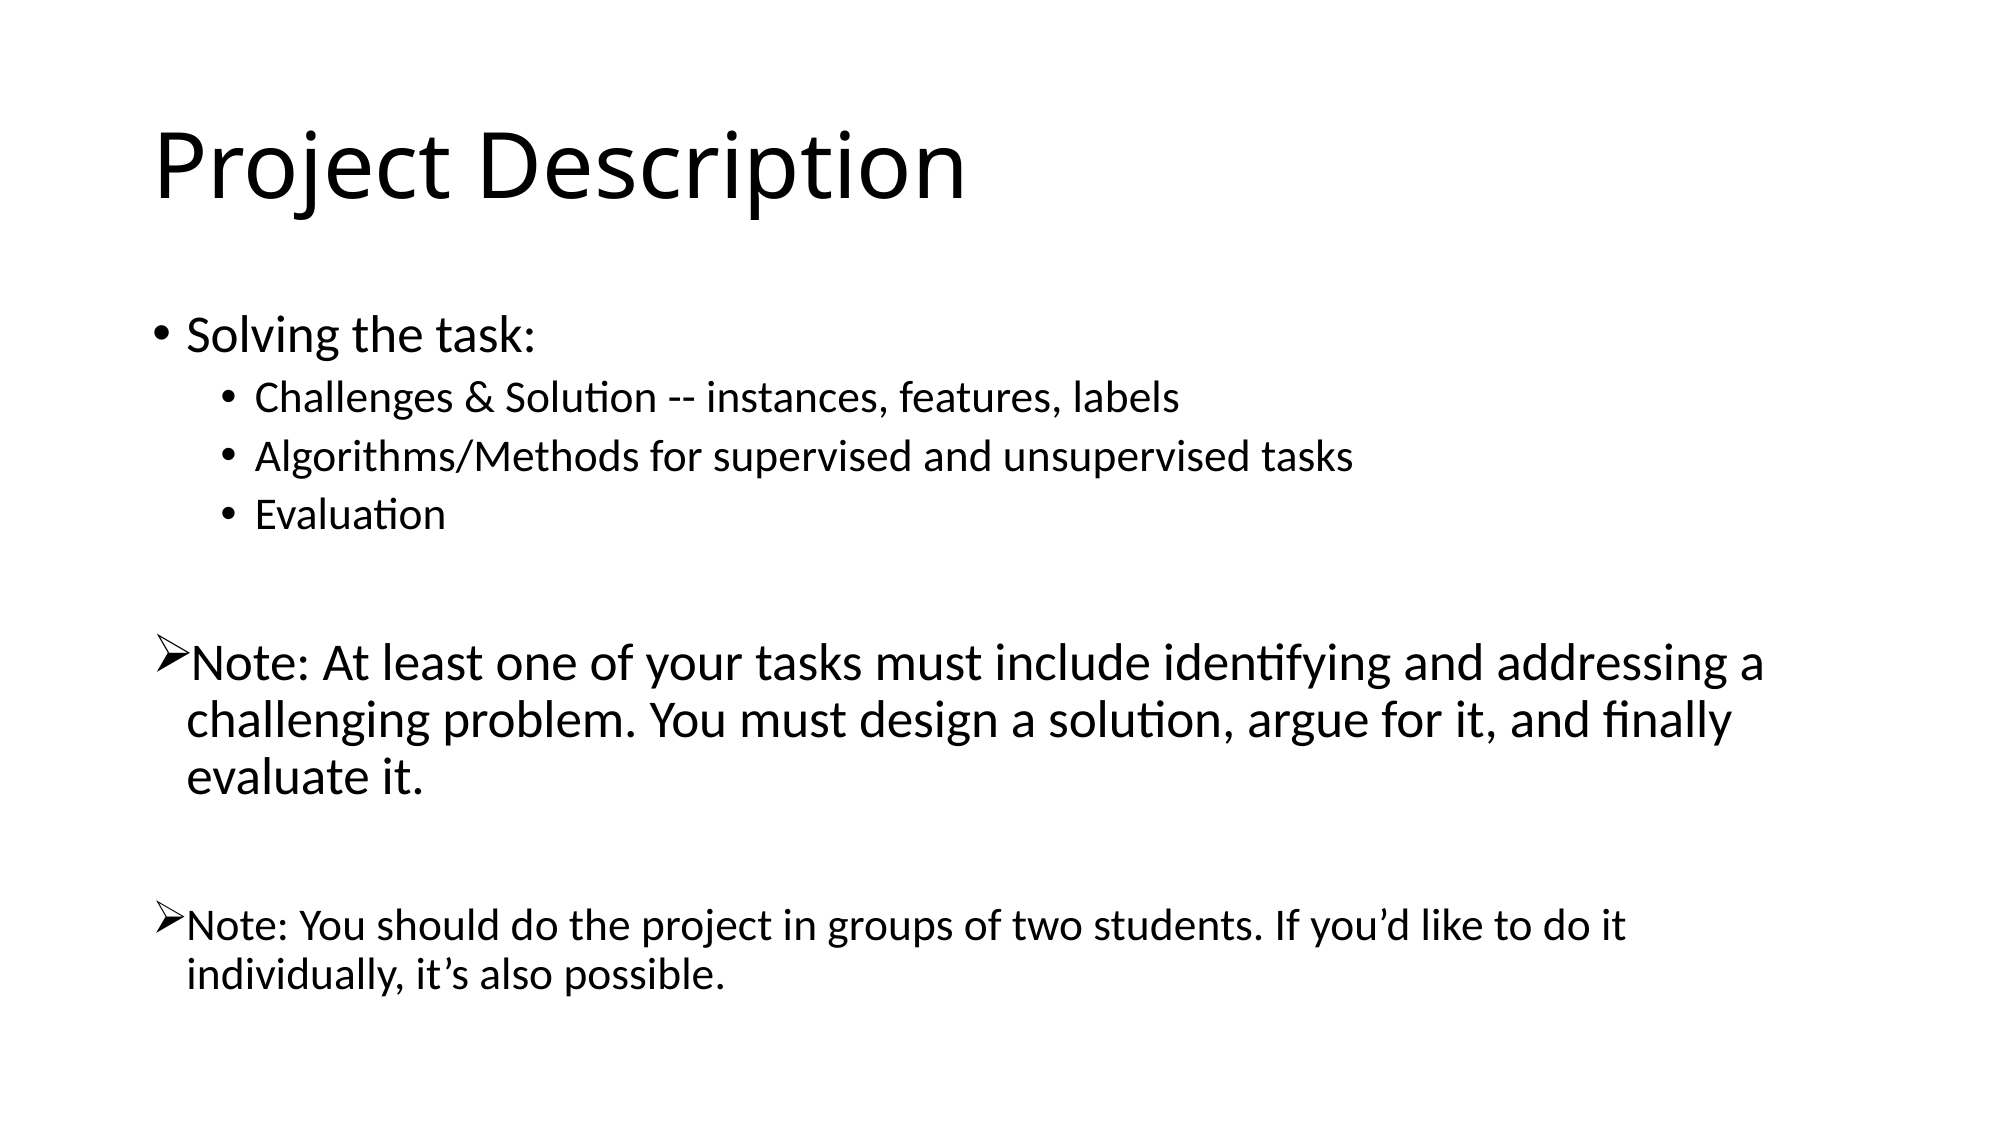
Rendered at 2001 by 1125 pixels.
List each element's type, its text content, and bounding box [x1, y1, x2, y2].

title Project Description [137, 59, 1863, 278]
list Solving the task: Challenges & Solution -- instances, features, labels Algorithms/Methods for supervised and unsupervised tasks Evaluation Note: At least one of your tasks must include identifying and addressing a challenging problem. You must design a solution, argue for it, and finally evaluate it. Note: You should do the project in groups of two students. If you’d like to do it individually, it’s also possible. [137, 299, 1863, 1014]
